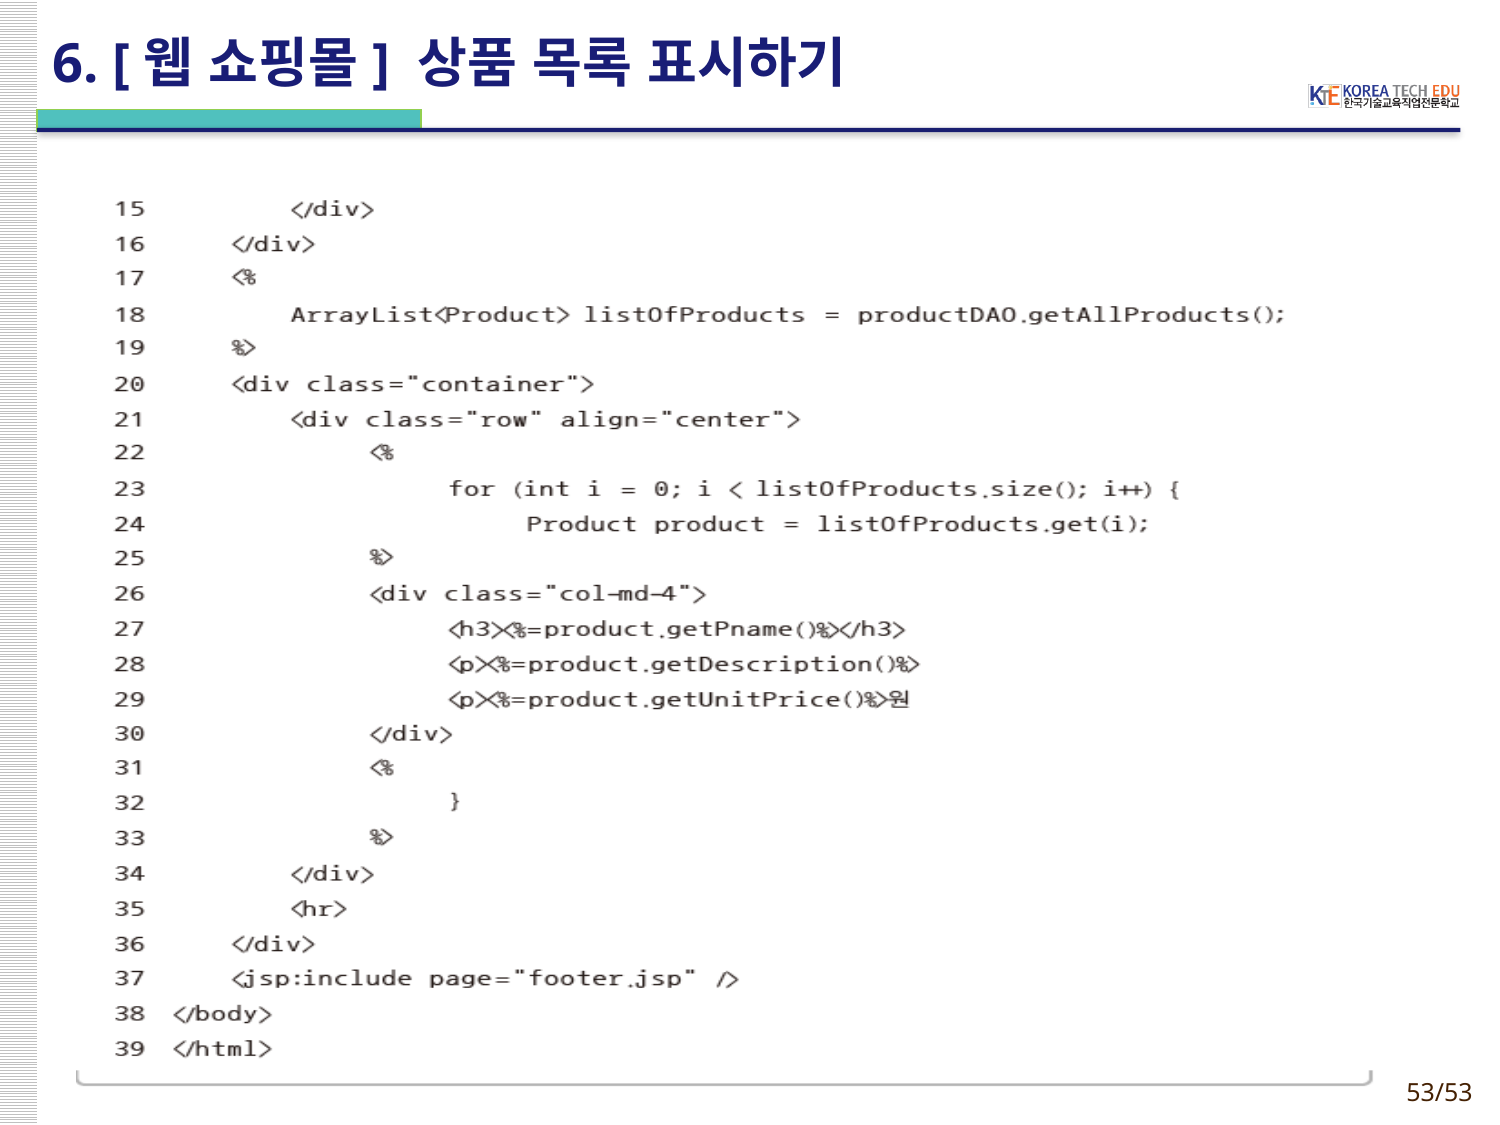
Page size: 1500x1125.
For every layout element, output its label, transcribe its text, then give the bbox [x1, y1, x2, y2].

picture [1305, 78, 1464, 112]
title 6. [웹 쇼핑몰] 상품 목록 표시하기 [37, 13, 1278, 109]
picture [76, 182, 1385, 1094]
